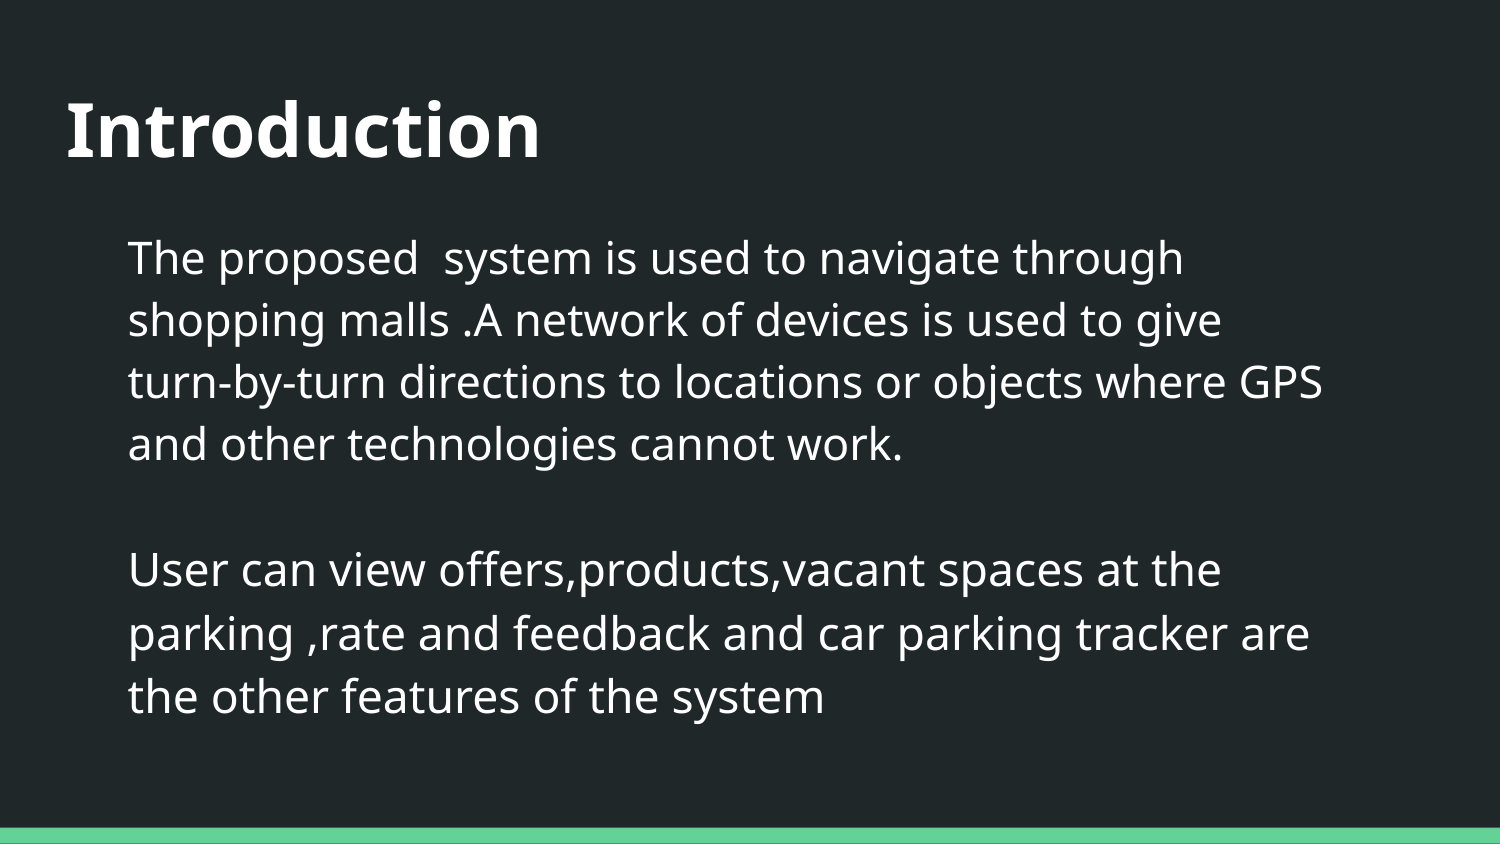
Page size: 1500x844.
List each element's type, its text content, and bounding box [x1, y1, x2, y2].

title Introduction [51, 67, 1449, 162]
list The proposed system is used to navigate through shopping malls .A network of devices is used to give turn-by-turn directions to locations or objects where GPS and other technologies cannot work. User can view offers,products,vacant spaces at the parking ,rate and feedback and car parking tracker are the other features of the system [112, 206, 1342, 745]
